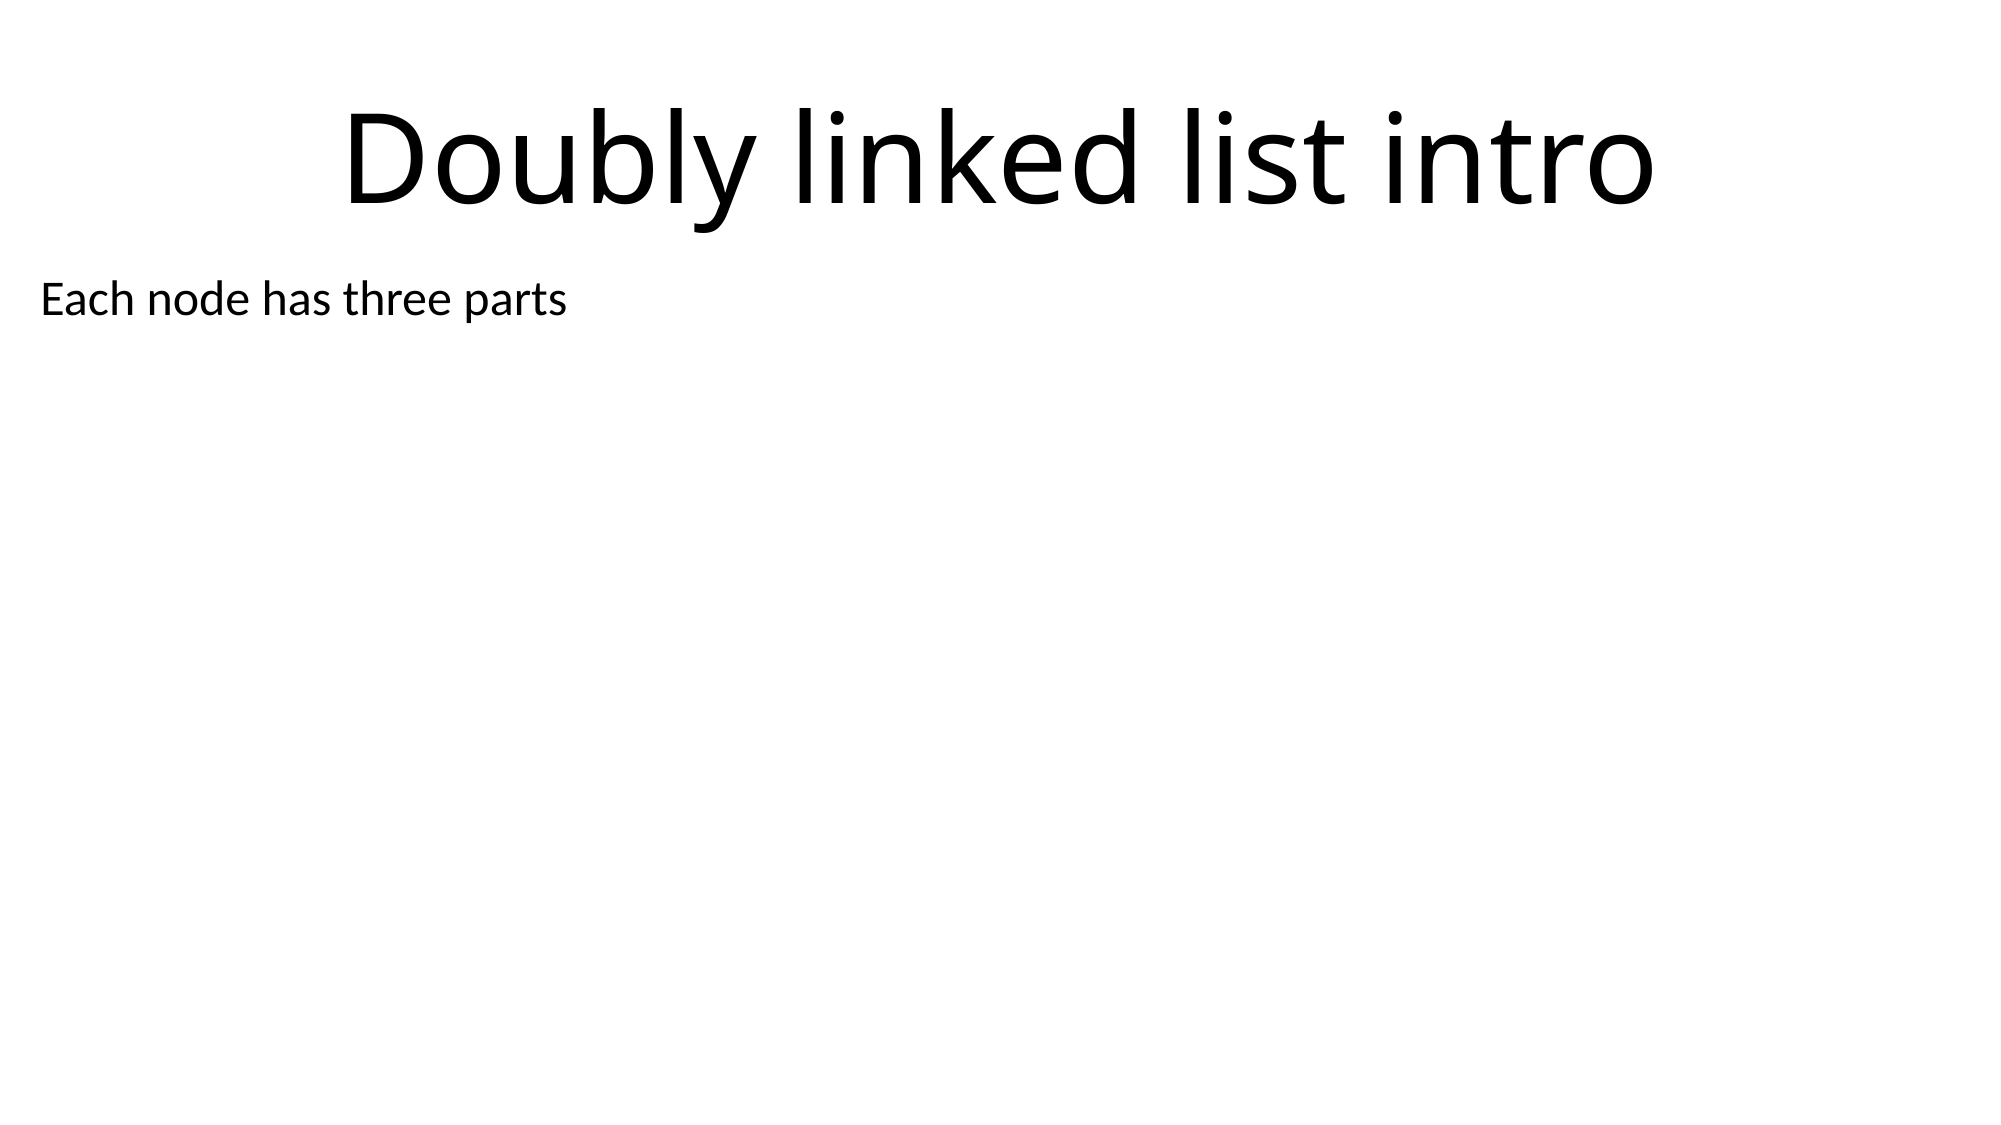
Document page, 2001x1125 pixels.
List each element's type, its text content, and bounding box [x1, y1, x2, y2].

title Doubly linked list intro [249, 46, 1750, 238]
subtitle Each node has three parts [25, 264, 1966, 1107]
